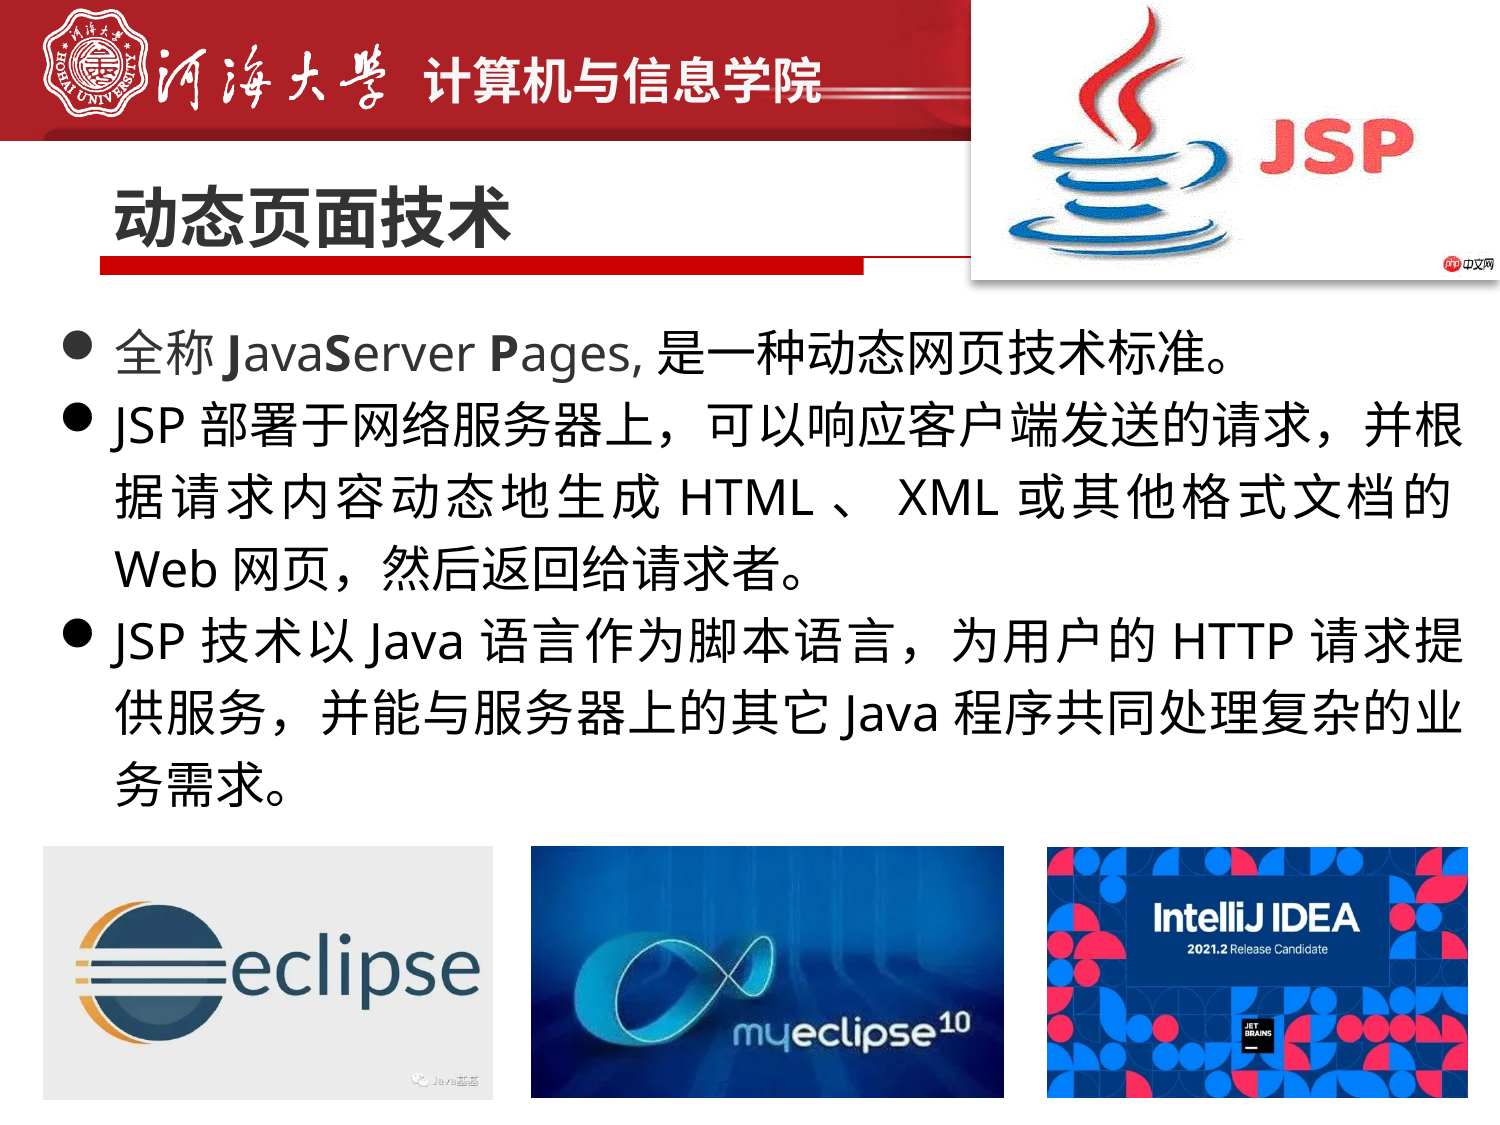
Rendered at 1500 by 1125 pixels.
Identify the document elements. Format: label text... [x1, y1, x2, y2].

picture [1047, 847, 1468, 1099]
picture [530, 846, 1005, 1099]
picture [43, 846, 493, 1100]
text_box 动态页面技术 [98, 168, 529, 264]
picture [0, 0, 1500, 281]
text_box 全称JavaServer Pages,是一种动态网页技术标准。 JSP部署于网络服务器上，可以响应客户端发送的请求，并根据请求内容动态地生成HTML、XML或其他格式文档的Web网页，然后返回给请求者。 JSP技术以Java语言作为脚本语言，为用户的HTTP请求提供服务，并能与服务器上的其它Java程序共同处理复杂的业务需求。 [43, 301, 1480, 821]
